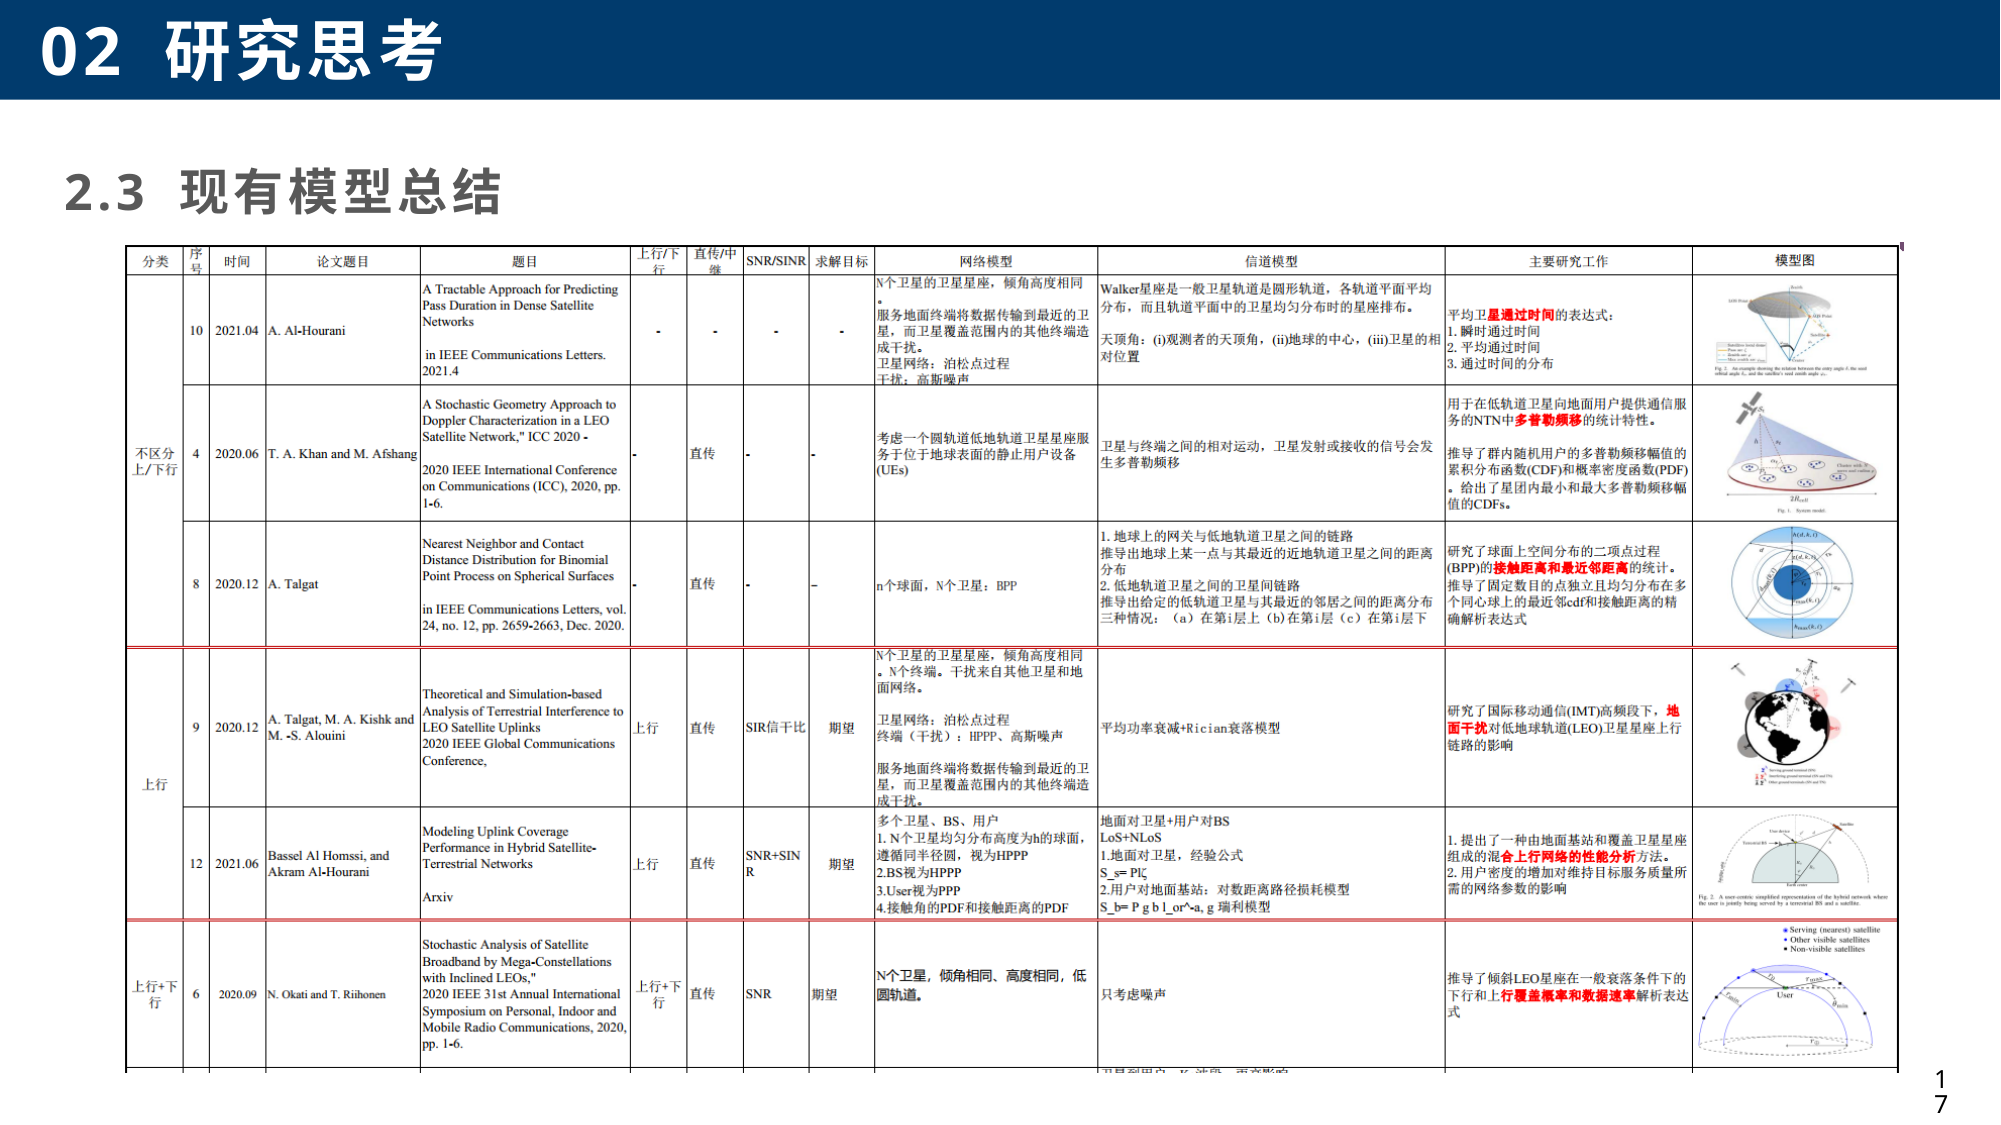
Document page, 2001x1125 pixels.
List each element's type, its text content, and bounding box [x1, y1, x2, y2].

text_box 2.3 现有模型总结 [47, 154, 519, 226]
text_box 02 研究思考 [0, 3, 486, 95]
slide_number 17 [1919, 1047, 1975, 1115]
text_box [0, 0, 2000, 101]
picture [118, 242, 1904, 1073]
